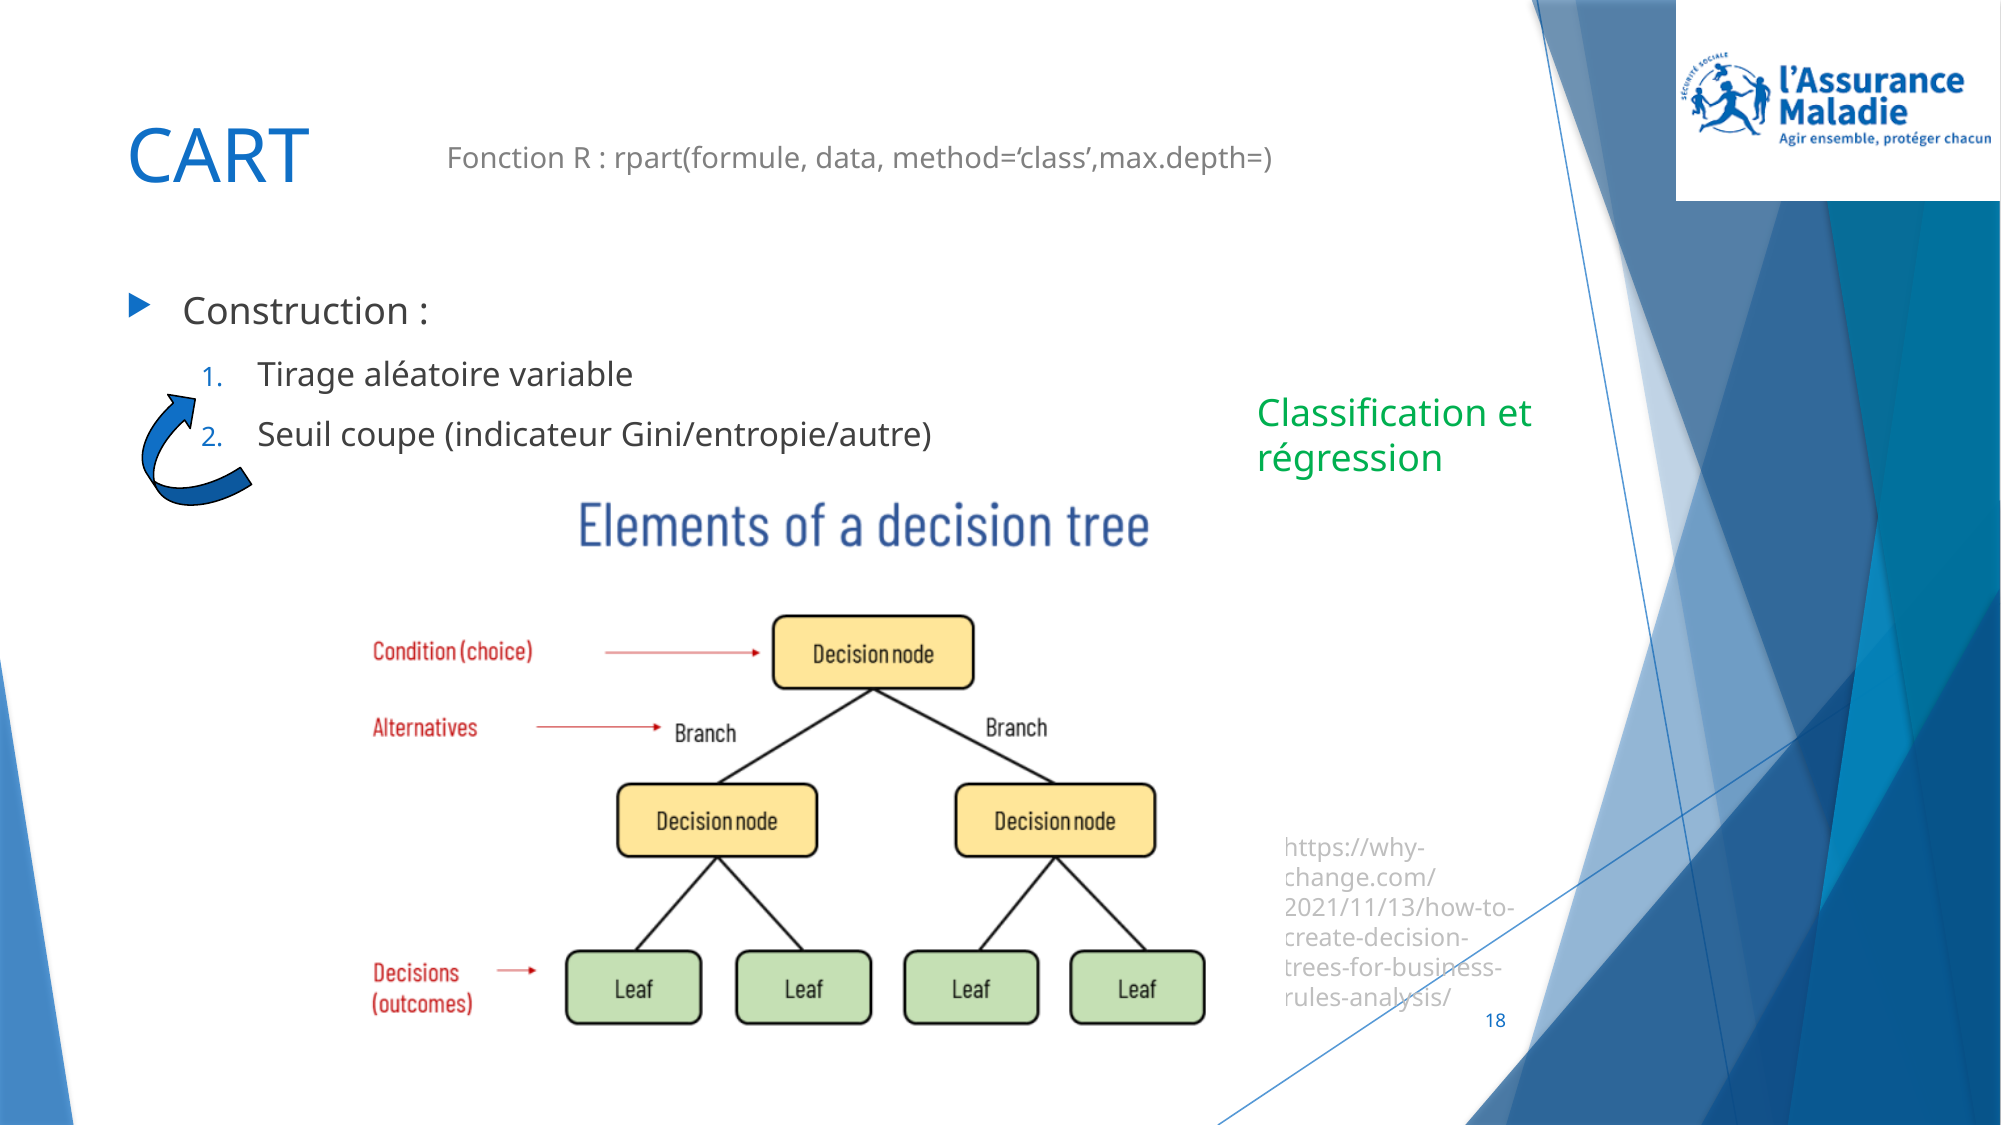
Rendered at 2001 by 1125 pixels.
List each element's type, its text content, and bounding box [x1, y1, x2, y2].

text_box [140, 392, 254, 507]
title CART [111, 99, 1522, 243]
list Construction : Tirage aléatoire variable Seuil coupe (indicateur Gini/entropie/autre) [111, 279, 1522, 917]
slide_number 18 [1409, 1019, 1522, 1051]
text_box Fonction R : rpart(formule, data, method=‘class’,max.depth=) [431, 131, 1343, 217]
text_box Classification et régression [1242, 381, 1577, 487]
text_box https://why-change.com/2021/11/13/how-to-create-decision-trees-for-business-rules-analysis/ [1290, 823, 1551, 1019]
picture [1675, 0, 2000, 202]
picture [346, 464, 1286, 1057]
